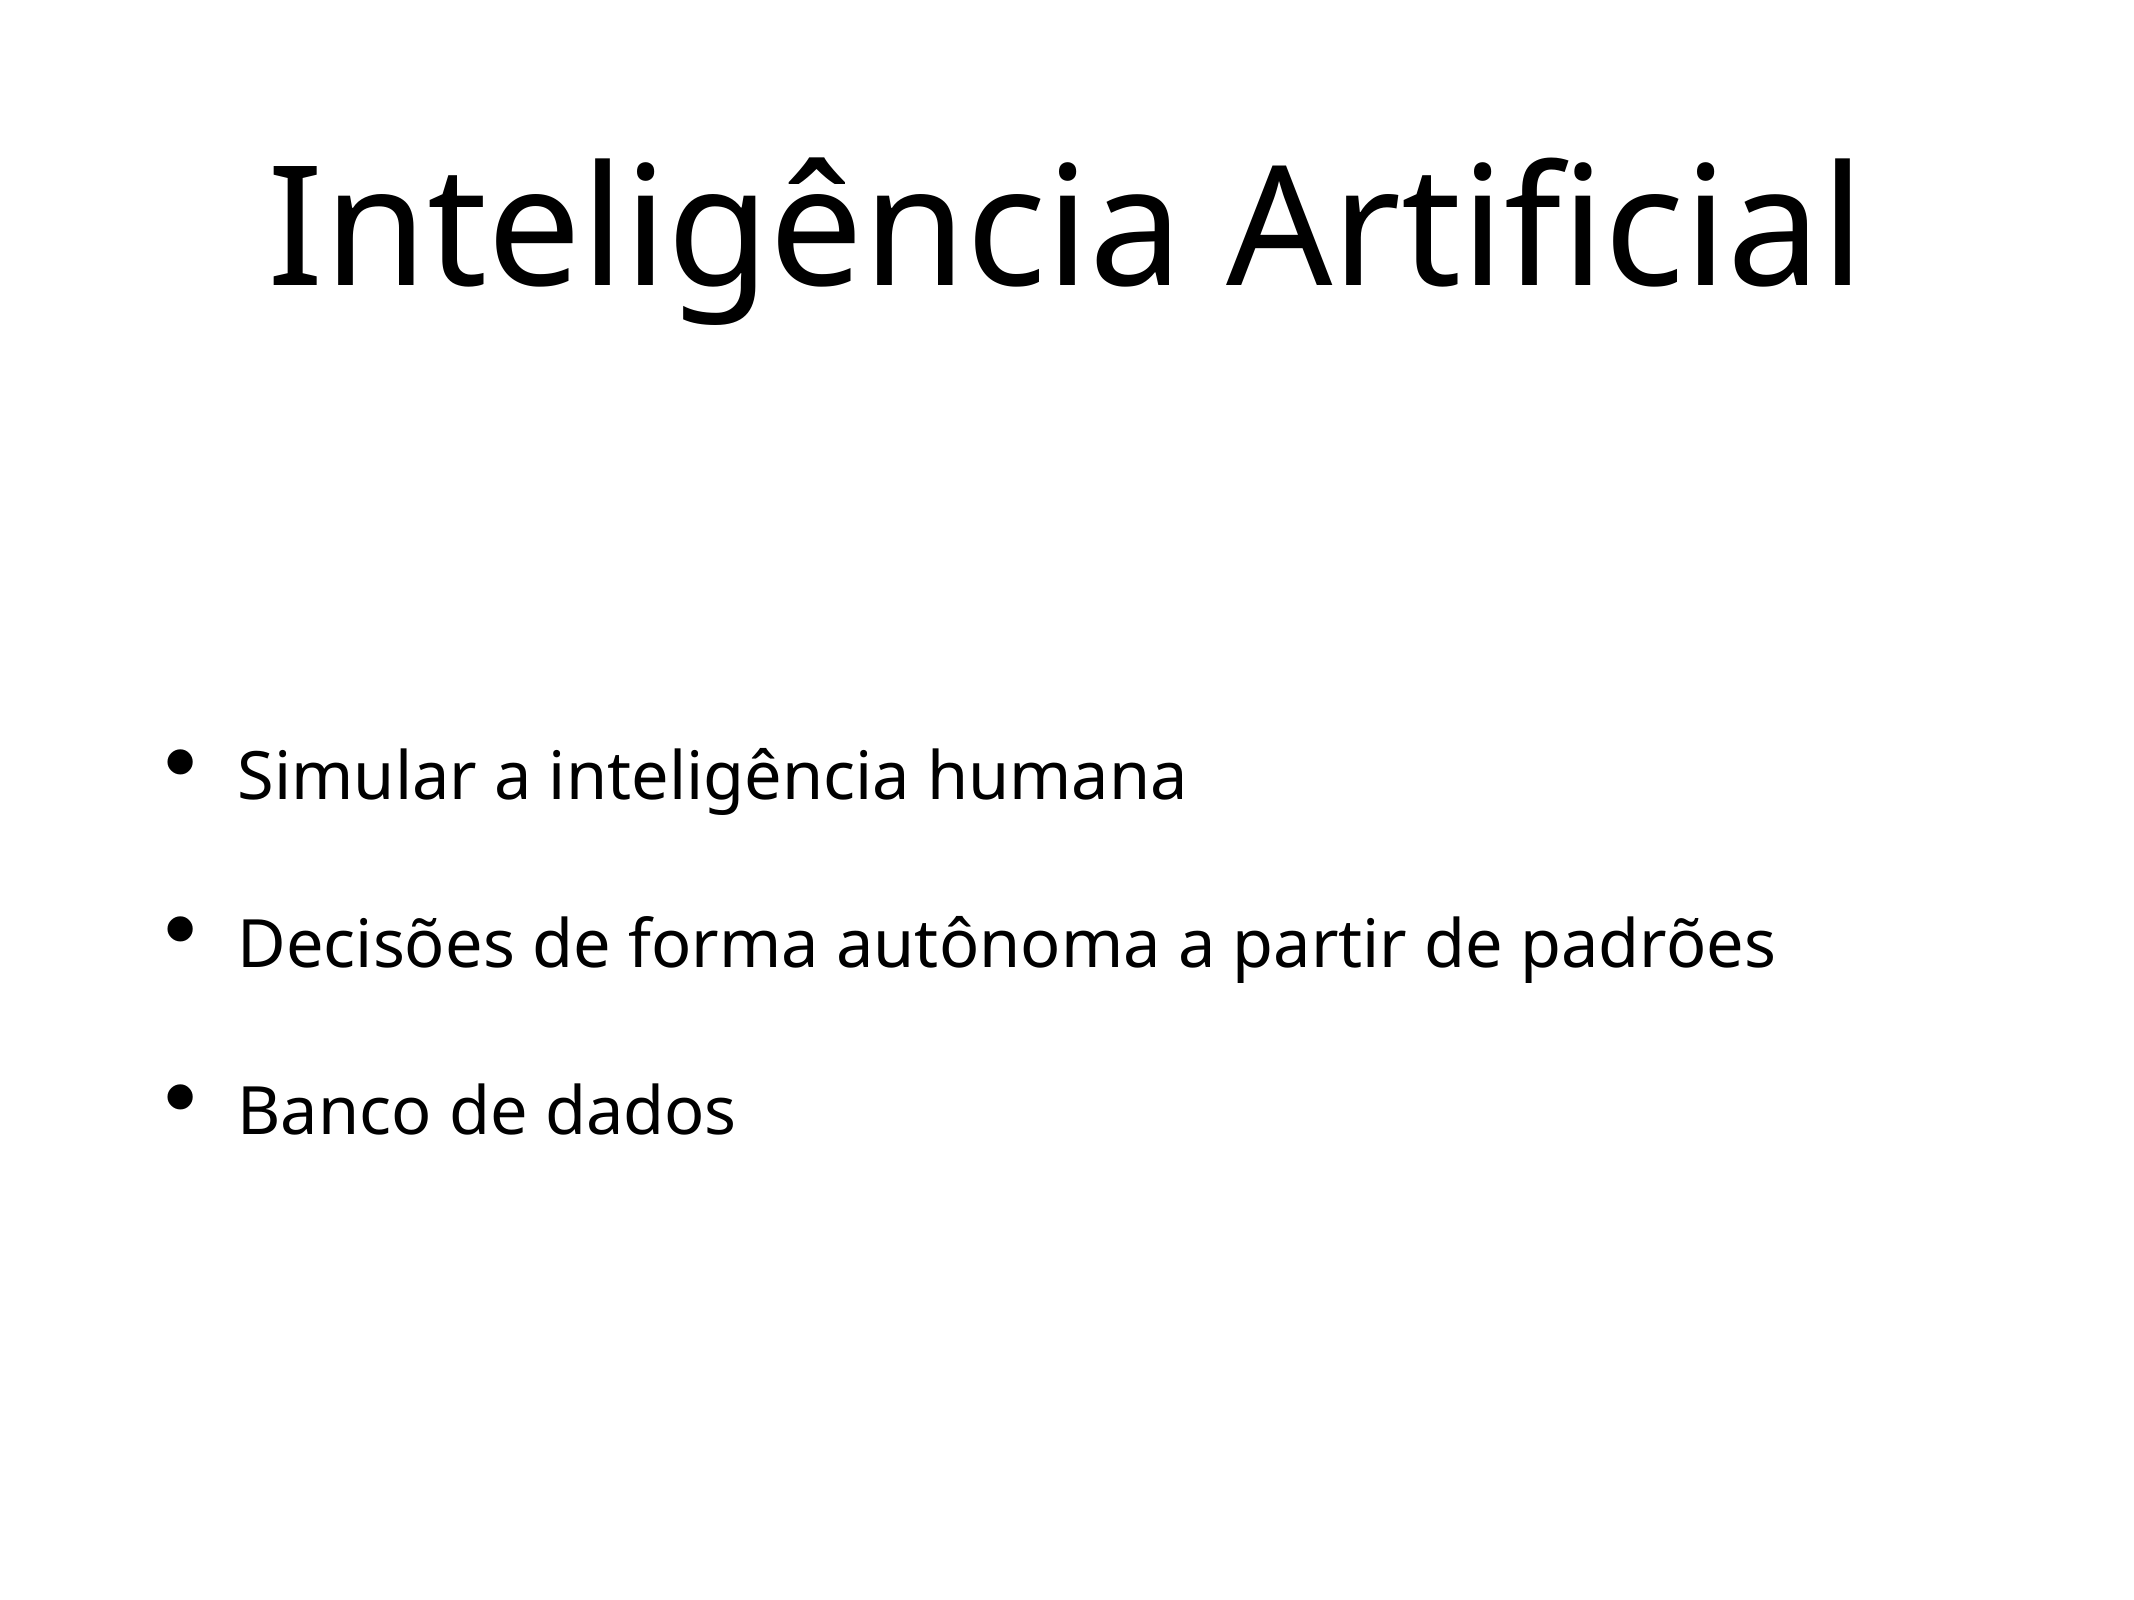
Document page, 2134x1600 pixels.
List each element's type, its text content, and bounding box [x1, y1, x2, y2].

title Inteligência Artificial [155, 41, 1978, 397]
list Simular a inteligência humana Decisões de forma autônoma a partir de padrões Banco de dados [155, 424, 1978, 1457]
